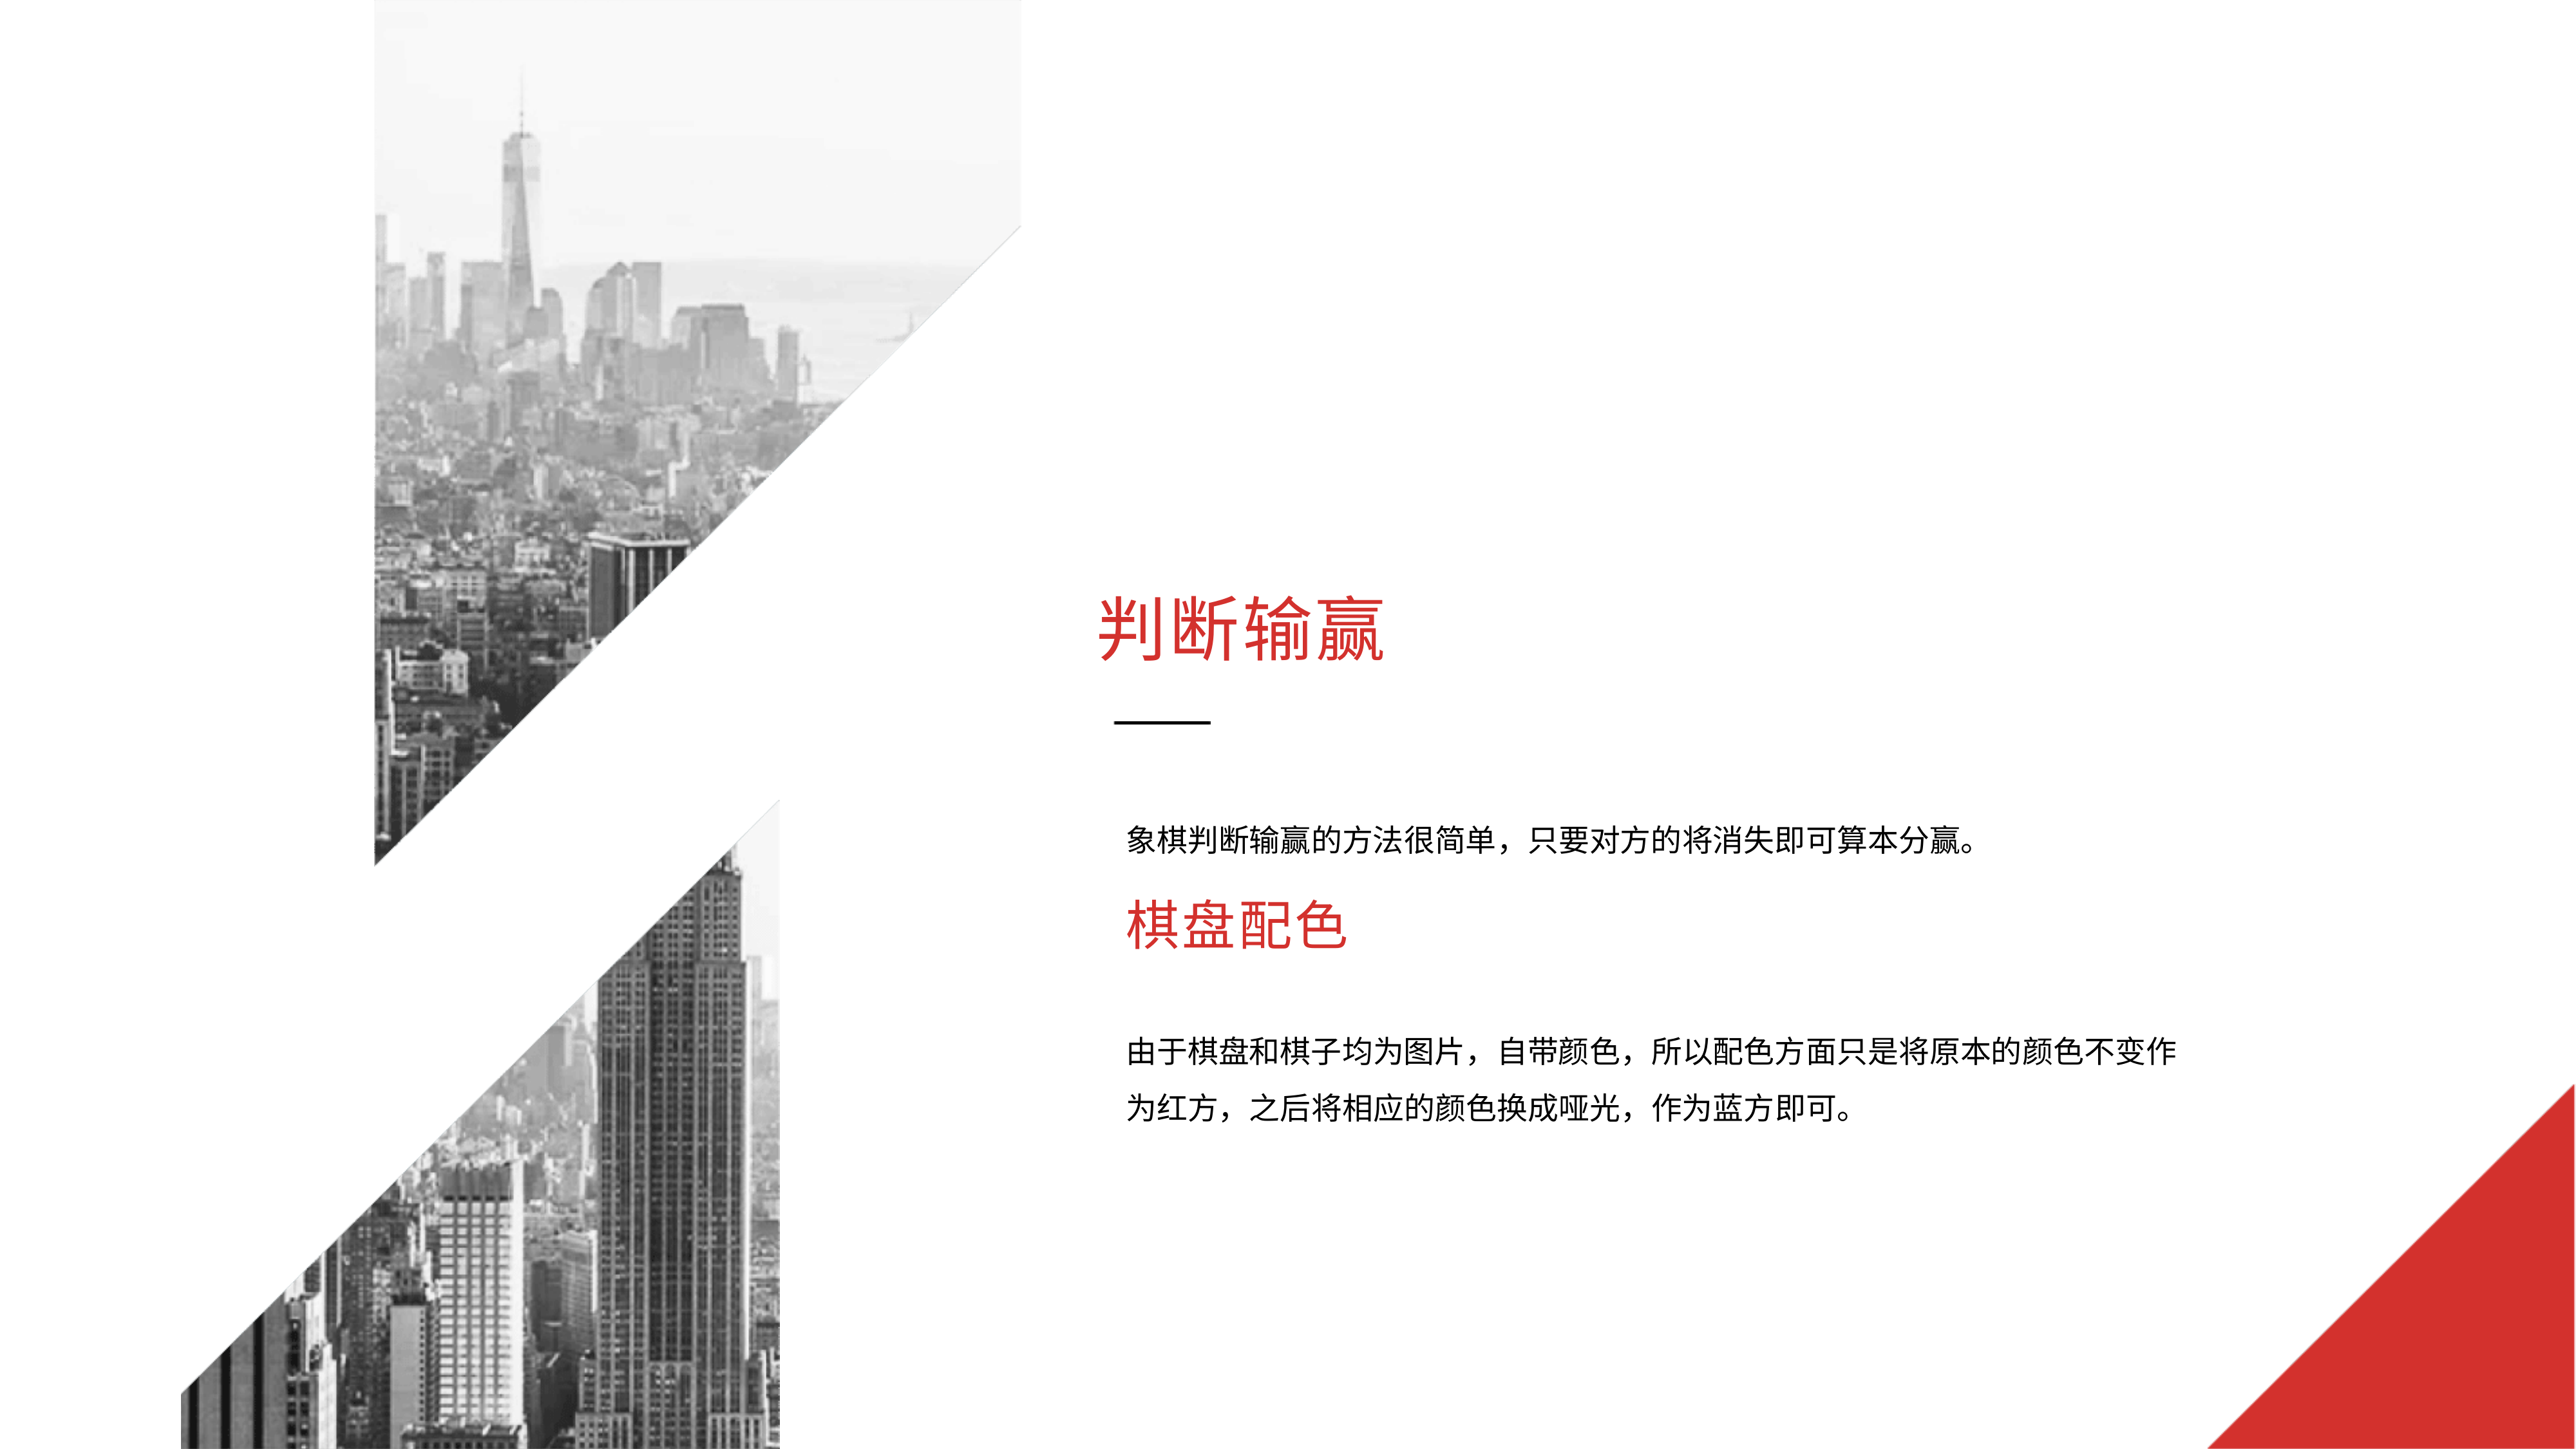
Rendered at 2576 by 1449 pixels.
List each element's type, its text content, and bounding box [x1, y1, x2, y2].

text_box 判断输赢 [1086, 580, 1531, 665]
picture [2206, 1084, 2576, 1449]
picture [180, 0, 1021, 1449]
picture [1113, 721, 1211, 725]
text_box 象棋判断输赢的方法很简单，只要对方的将消失即可算本分赢。 棋盘配色 由于棋盘和棋子均为图片，自带颜色，所以配色方面只是将原本的颜色不变作为红方，之后将相应的颜色换成哑光，作为蓝方即可。 [1116, 796, 2204, 938]
